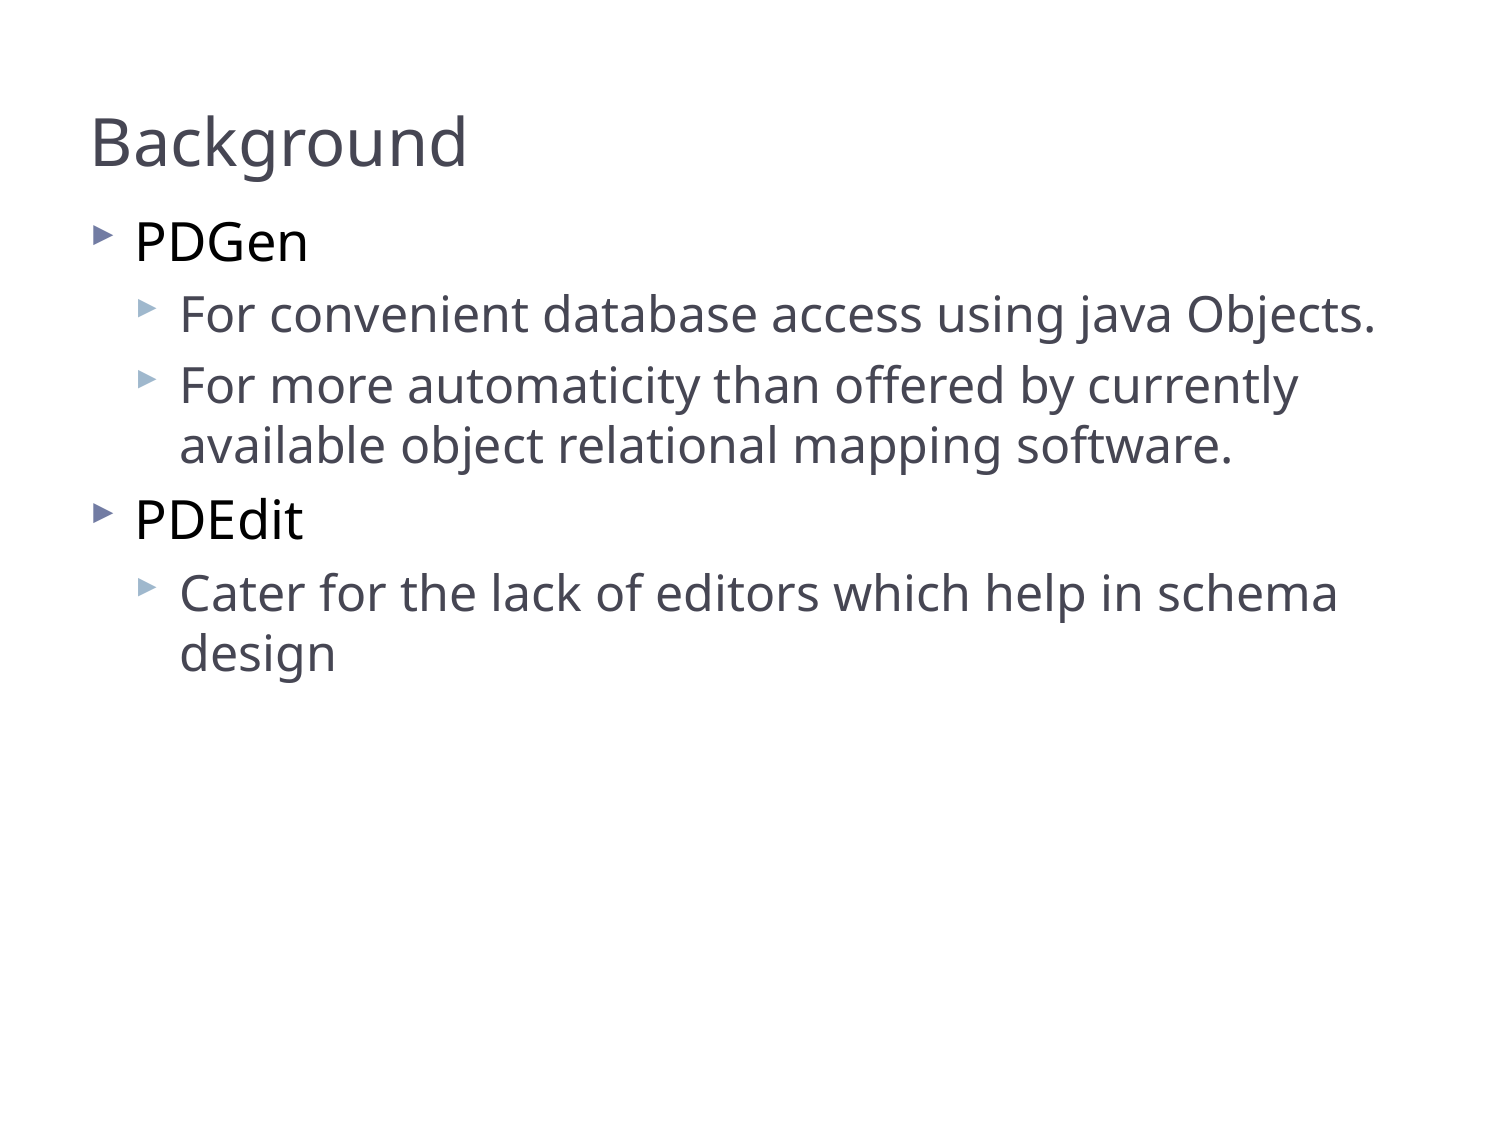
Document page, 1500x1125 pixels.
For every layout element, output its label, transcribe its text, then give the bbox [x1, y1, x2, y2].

title Background [75, 24, 1425, 188]
list PDGen For convenient database access using java Objects. For more automaticity than offered by currently available object relational mapping software. PDEdit Cater for the lack of editors which help in schema design [75, 200, 1425, 1010]
